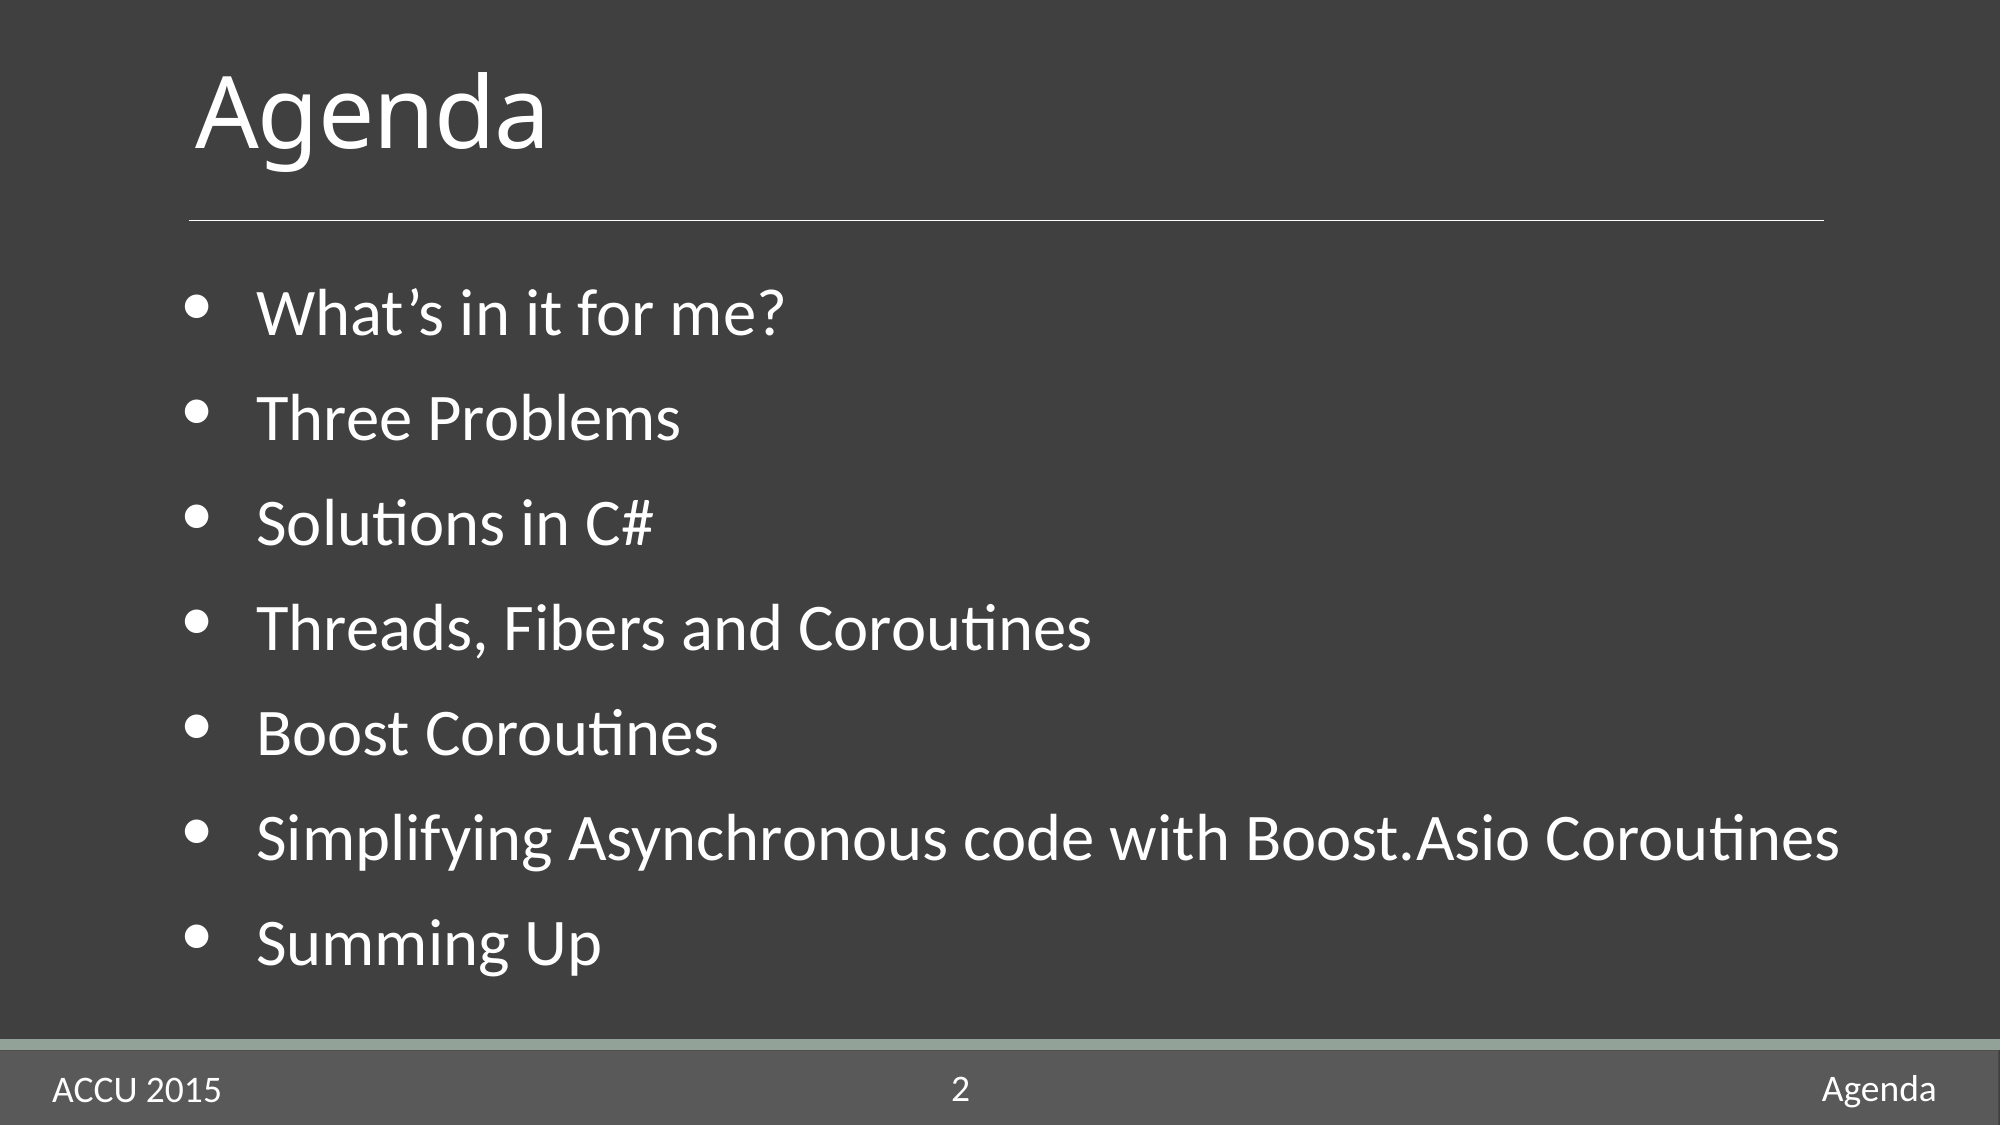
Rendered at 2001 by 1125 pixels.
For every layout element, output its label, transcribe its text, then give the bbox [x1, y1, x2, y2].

text_box Agenda [1216, 1056, 1952, 1117]
list What’s in it for me? Three Problems Solutions in C# Threads, Fibers and Coroutines Boost Coroutines Simplifying Asynchronous code with Boost.Asio Coroutines Summing Up [180, 261, 1915, 1001]
title Agenda [180, 33, 1830, 177]
